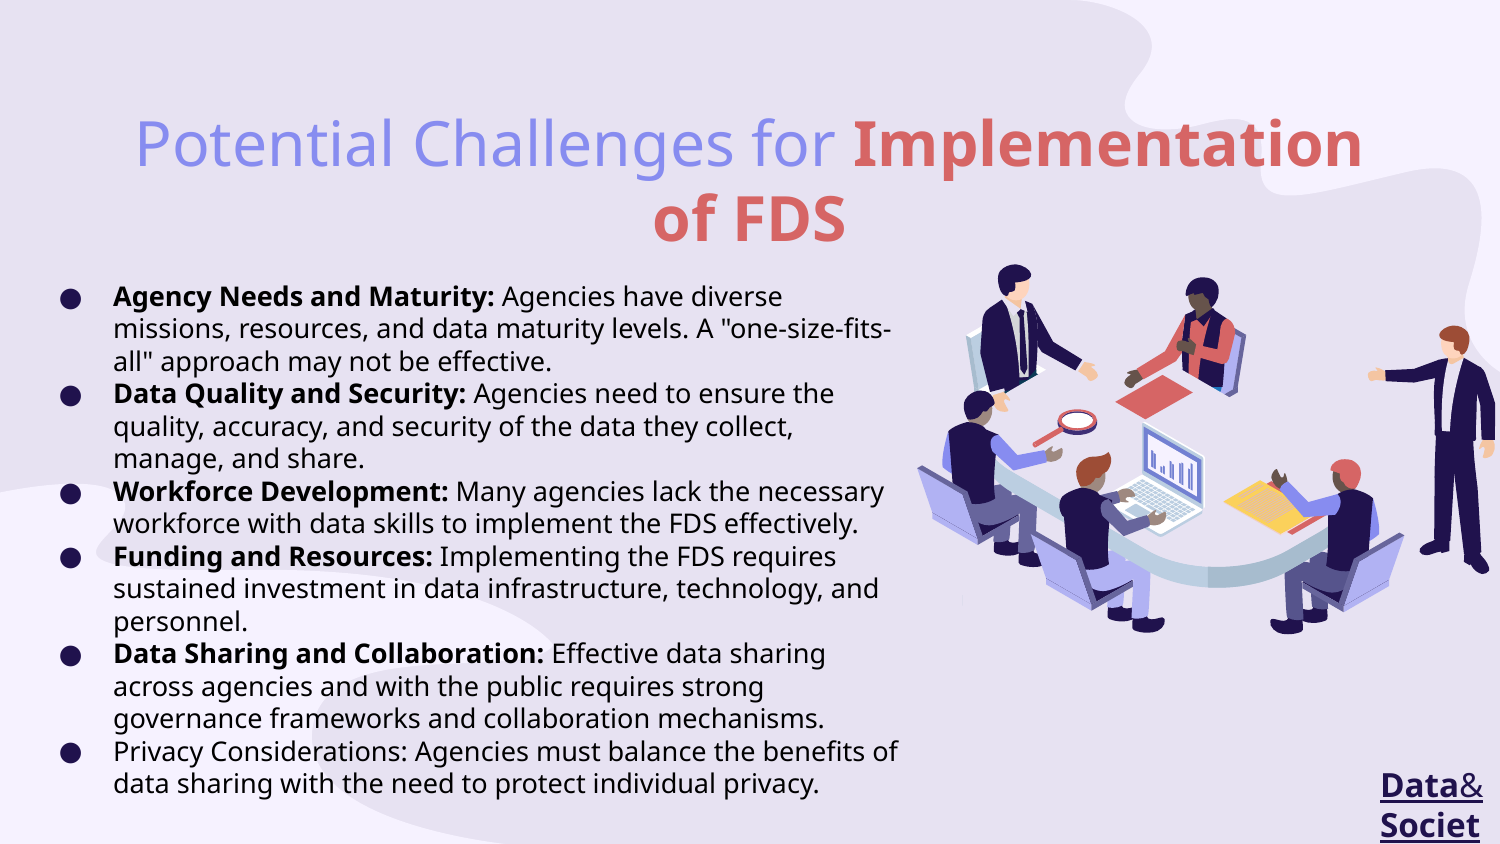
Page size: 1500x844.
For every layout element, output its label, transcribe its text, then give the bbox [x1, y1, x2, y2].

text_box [916, 264, 1496, 635]
title Potential Challenges for Implementation of FDS [118, 88, 1382, 183]
text_box Agency Needs and Maturity: Agencies have diverse missions, resources, and data maturity levels. A "one-size-fits-all" approach may not be effective. Data Quality and Security: Agencies need to ensure the quality, accuracy, and security of the data they collect, manage, and share. Workforce Development: Many agencies lack the necessary workforce with data skills to implement the FDS effectively. Funding and Resources: Implementing the FDS requires sustained investment in data infrastructure, technology, and personnel. Data Sharing and Collaboration: Effective data sharing across agencies and with the public requires strong governance frameworks and collaboration mechanisms. Privacy Considerations: Agencies must balance the benefits of data sharing with the need to protect individual privacy. [23, 264, 918, 722]
